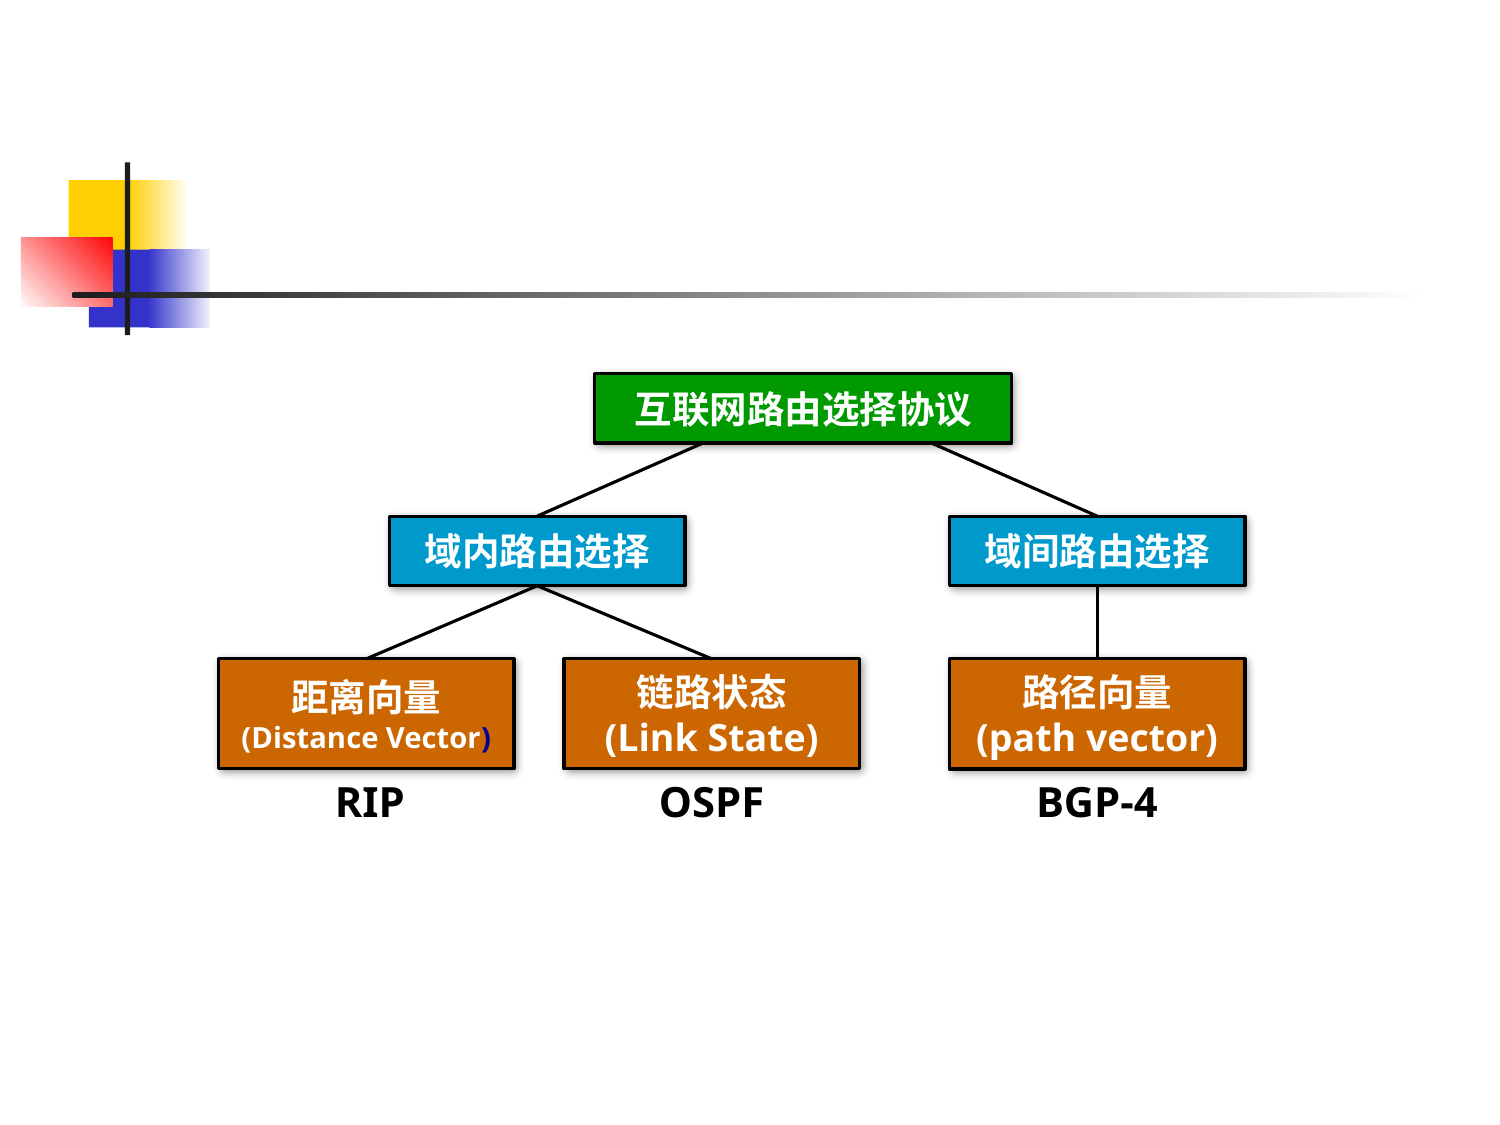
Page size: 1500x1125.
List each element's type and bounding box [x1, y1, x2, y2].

text_box [218, 373, 1246, 835]
